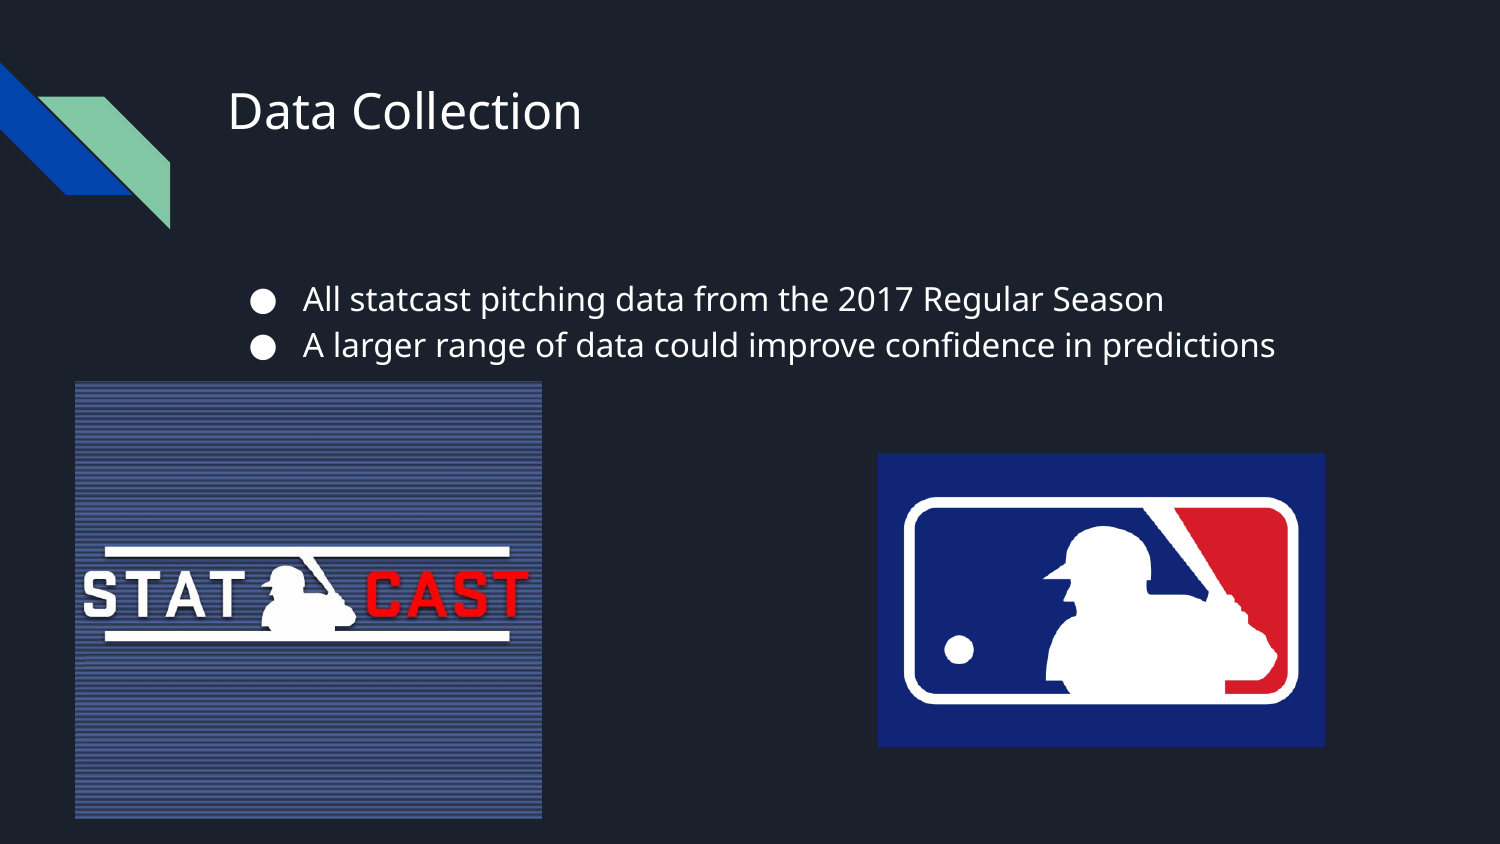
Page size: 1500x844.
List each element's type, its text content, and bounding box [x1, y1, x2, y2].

list All statcast pitching data from the 2017 Regular Season A larger range of data could improve confidence in predictions [212, 257, 1368, 735]
picture [75, 380, 542, 819]
title Data Collection [212, 64, 1368, 215]
picture [878, 452, 1326, 747]
